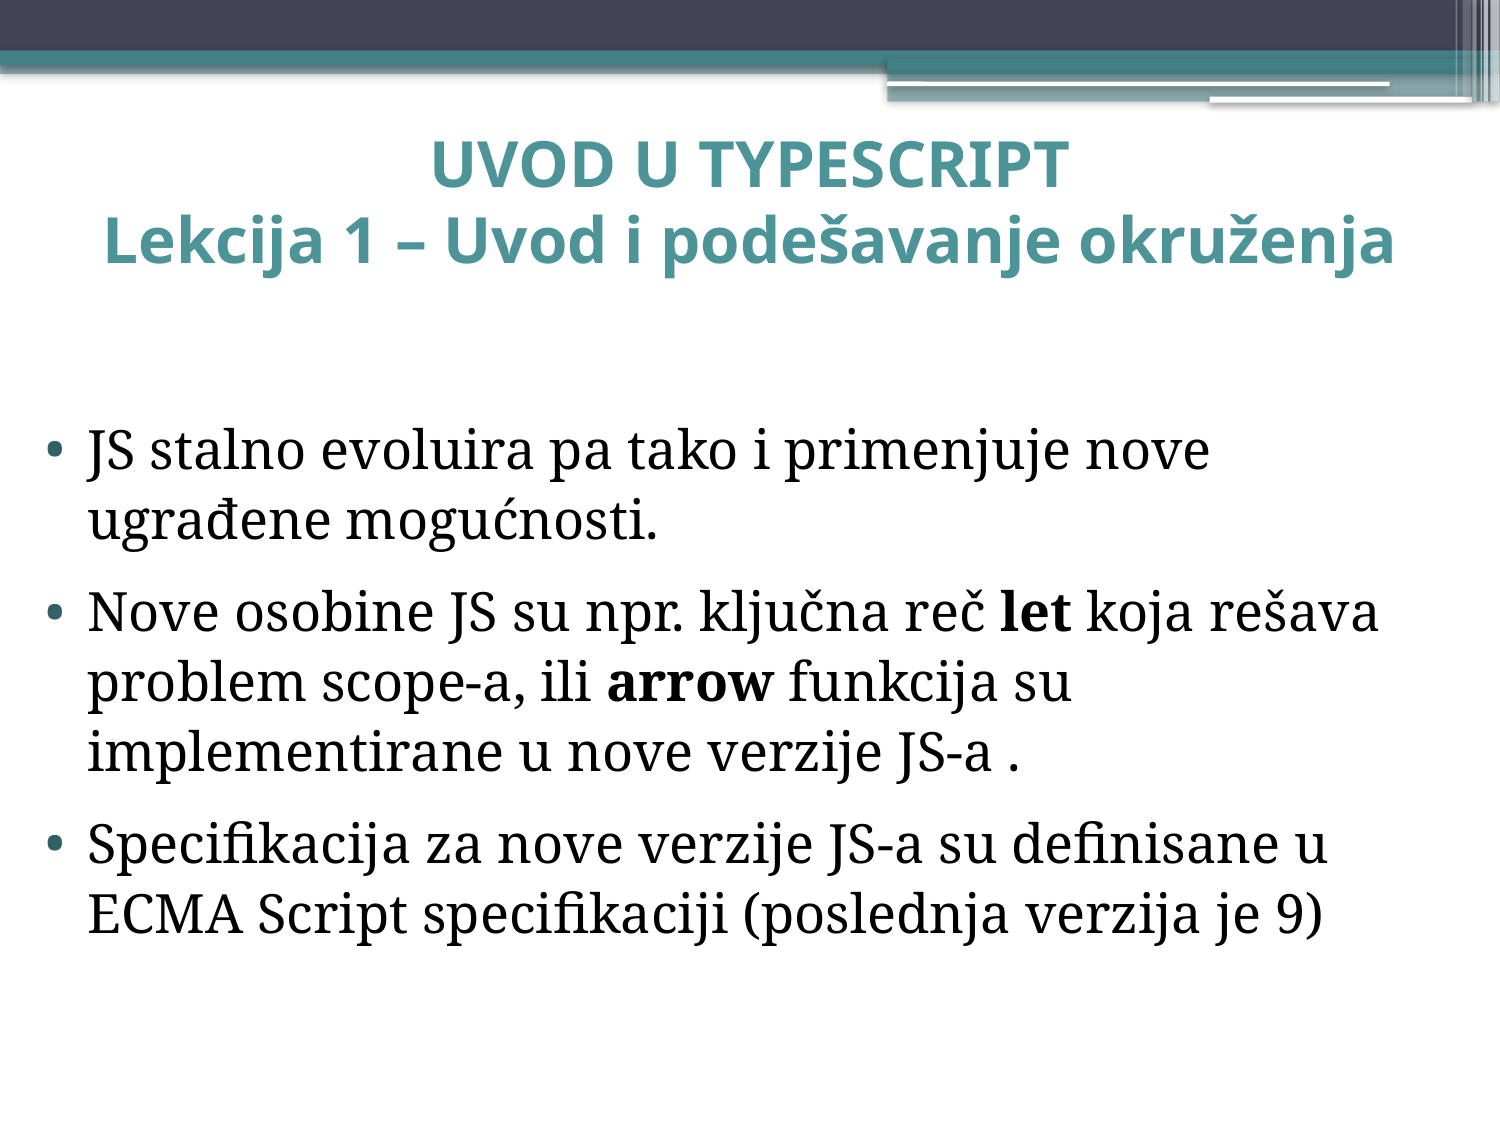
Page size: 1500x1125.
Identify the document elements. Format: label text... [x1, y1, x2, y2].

list JS stalno evoluira pa tako i primenjuje nove ugrađene mogućnosti. Nove osobine JS su npr. ključna reč let koja rešava problem scope-a, ili arrow funkcija su implementirane u nove verzije JS-a . Specifikacija za nove verzije JS-a su definisane u ECMA Script specifikaciji (poslednja verzija je 9) [12, 315, 1413, 1125]
title UVOD U TYPESCRIPT Lekcija 1 – Uvod i podešavanje okruženja [75, 112, 1425, 288]
